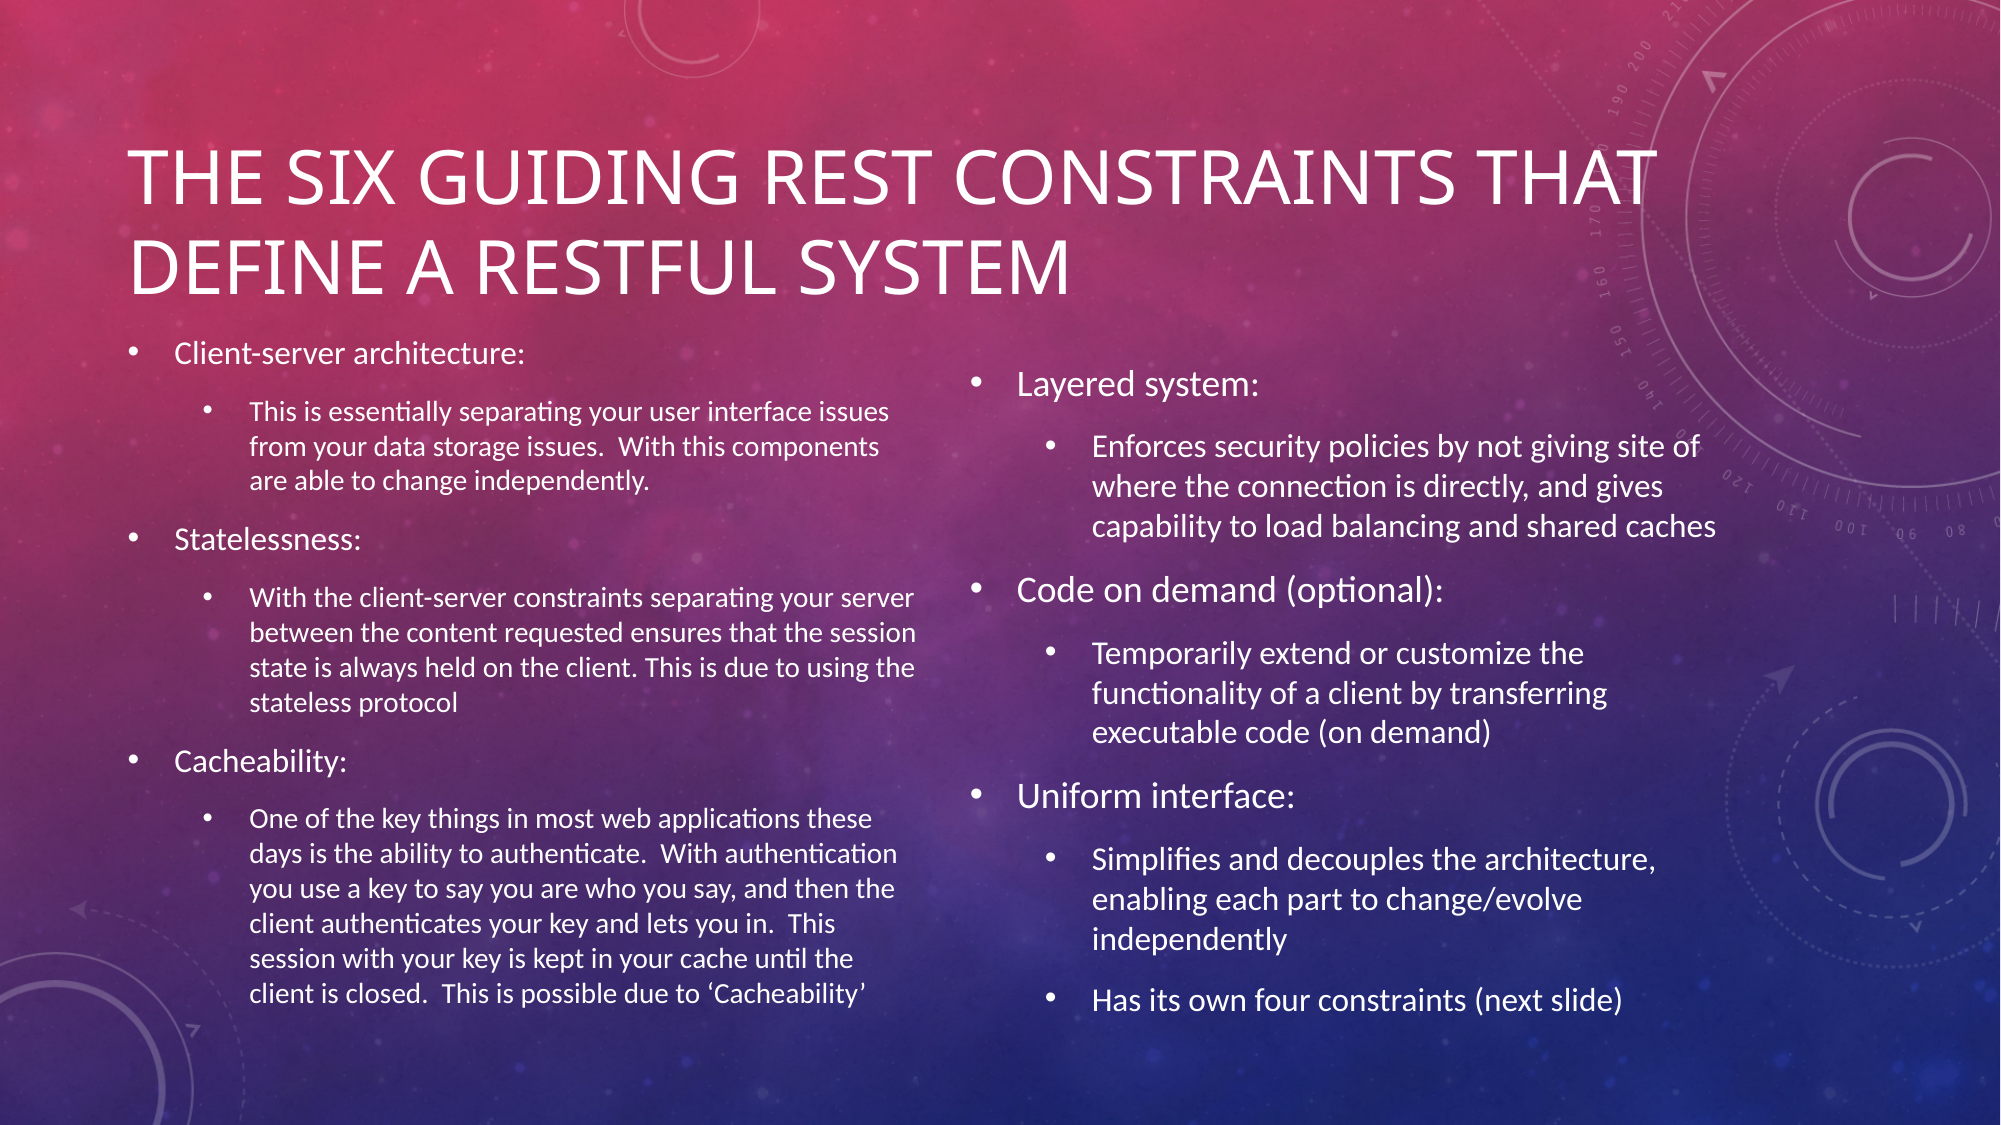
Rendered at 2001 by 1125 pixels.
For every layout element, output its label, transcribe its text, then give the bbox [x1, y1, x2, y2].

title The Six guiding REST constraints that define a RESTful system [112, 99, 1775, 339]
picture [0, 0, 2001, 1125]
list Layered system: Enforces security policies by not giving site of where the connection is directly, and gives capability to load balancing and shared caches Code on demand (optional): Temporarily extend or customize the functionality of a client by transferring executable code (on demand) Uniform interface: Simplifies and decouples the architecture, enabling each part to change/evolve independently Has its own four constraints (next slide) [955, 351, 1775, 1050]
list Client-server architecture: This is essentially separating your user interface issues from your data storage issues. With this components are able to change independently. Statelessness: With the client-server constraints separating your server between the content requested ensures that the session state is always held on the client. This is due to using the stateless protocol Cacheability: One of the key things in most web applications these days is the ability to authenticate. With authentication you use a key to say you are who you say, and then the client authenticates your key and lets you in. This session with your key is kept in your cache until the client is closed. This is possible due to ‘Cacheability’ [112, 351, 932, 1050]
